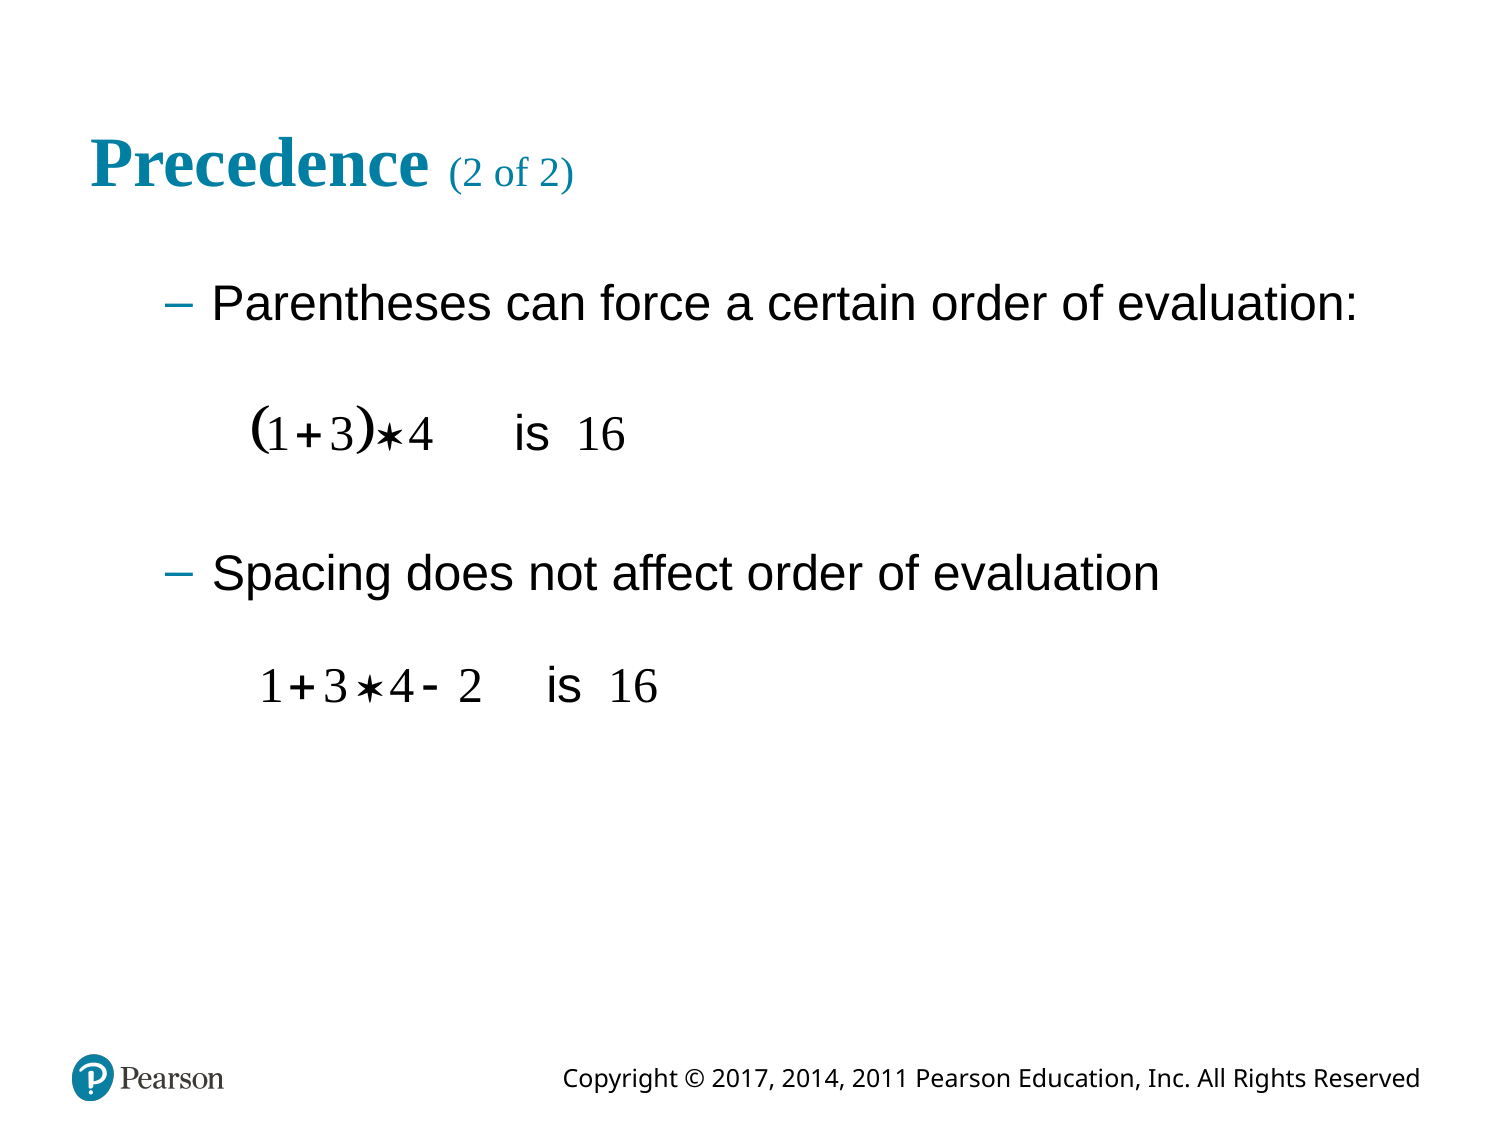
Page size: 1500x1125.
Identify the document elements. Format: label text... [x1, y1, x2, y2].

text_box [248, 401, 628, 474]
picture [80, 1063, 106, 1088]
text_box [260, 660, 662, 720]
title Precedence (2 of 2) [75, 35, 1425, 216]
picture [72, 1087, 83, 1101]
list Parentheses can force a certain order of evaluation: [75, 255, 1425, 337]
picture [98, 1054, 224, 1101]
list Spacing does not affect order of evaluation [75, 524, 1425, 614]
picture [72, 1054, 88, 1070]
